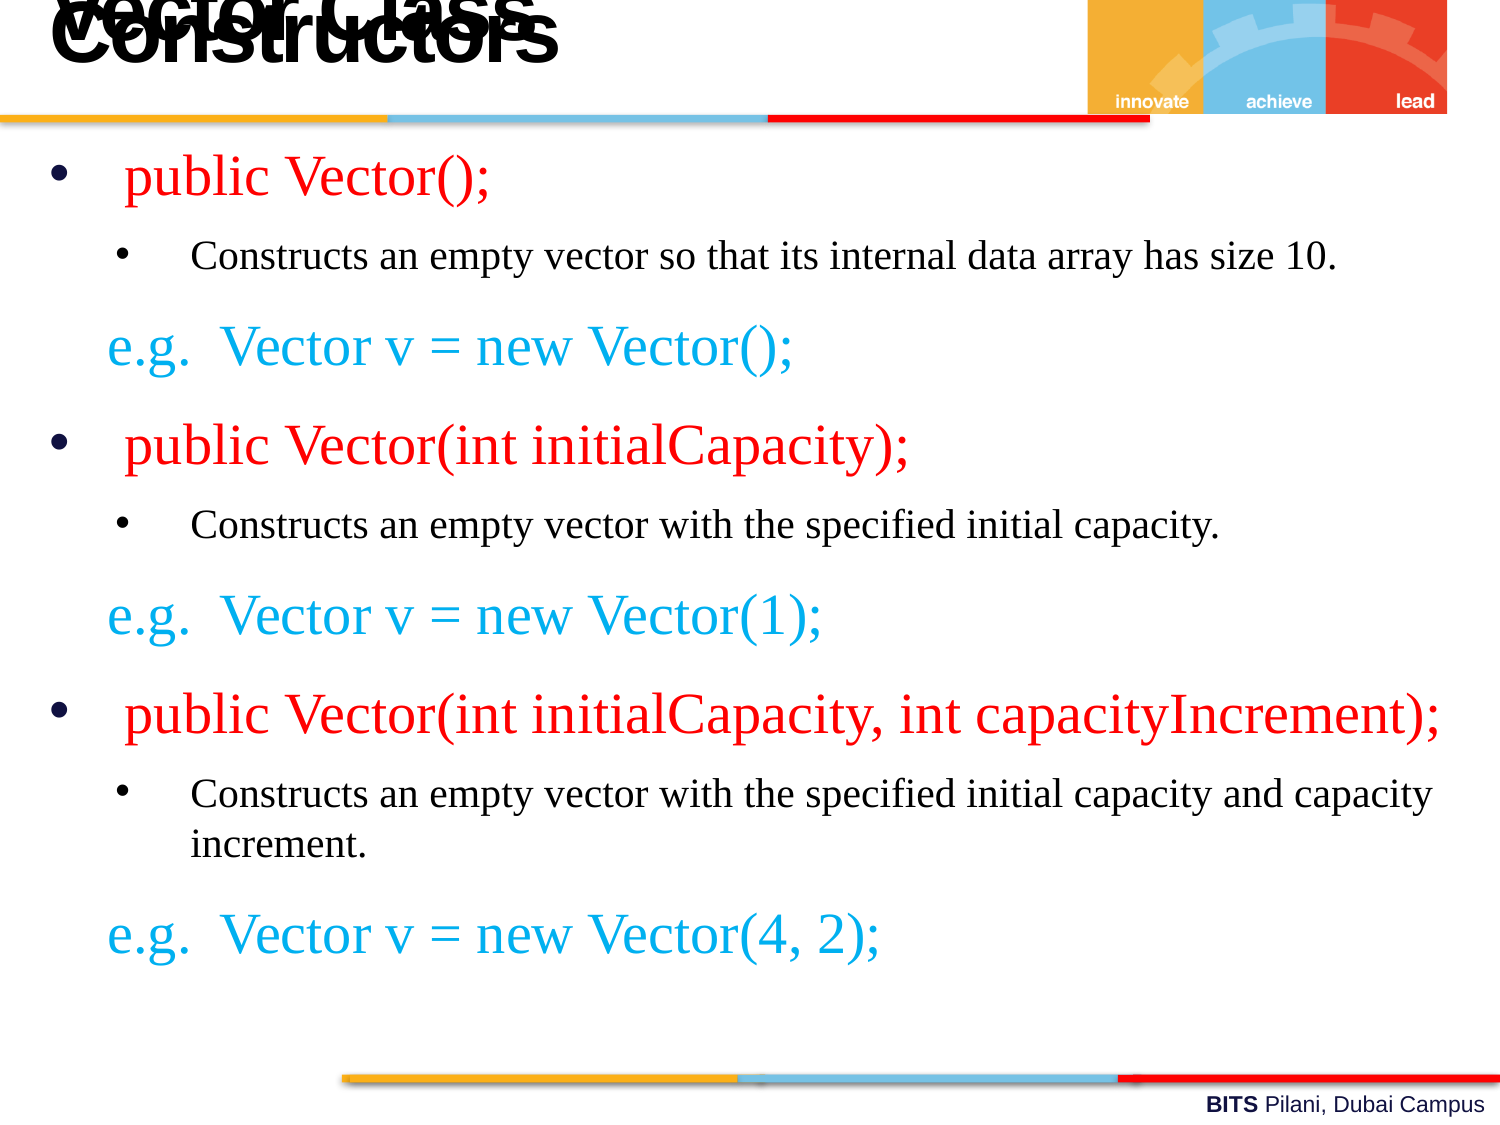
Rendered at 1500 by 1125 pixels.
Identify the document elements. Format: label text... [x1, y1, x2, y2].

list Vector Class Constructors [34, 27, 1073, 88]
picture [1087, 0, 1448, 114]
list public Vector(); Constructs an empty vector so that its internal data array has size 10. e.g. Vector v = new Vector(); public Vector(int initialCapacity); Constructs an empty vector with the specified initial capacity. e.g. Vector v = new Vector(1); public Vector(int initialCapacity, int capacityIncrement); Constructs an empty vector with the specified initial capacity and capacity increment. e.g. Vector v = new Vector(4, 2); [34, 129, 1475, 1066]
